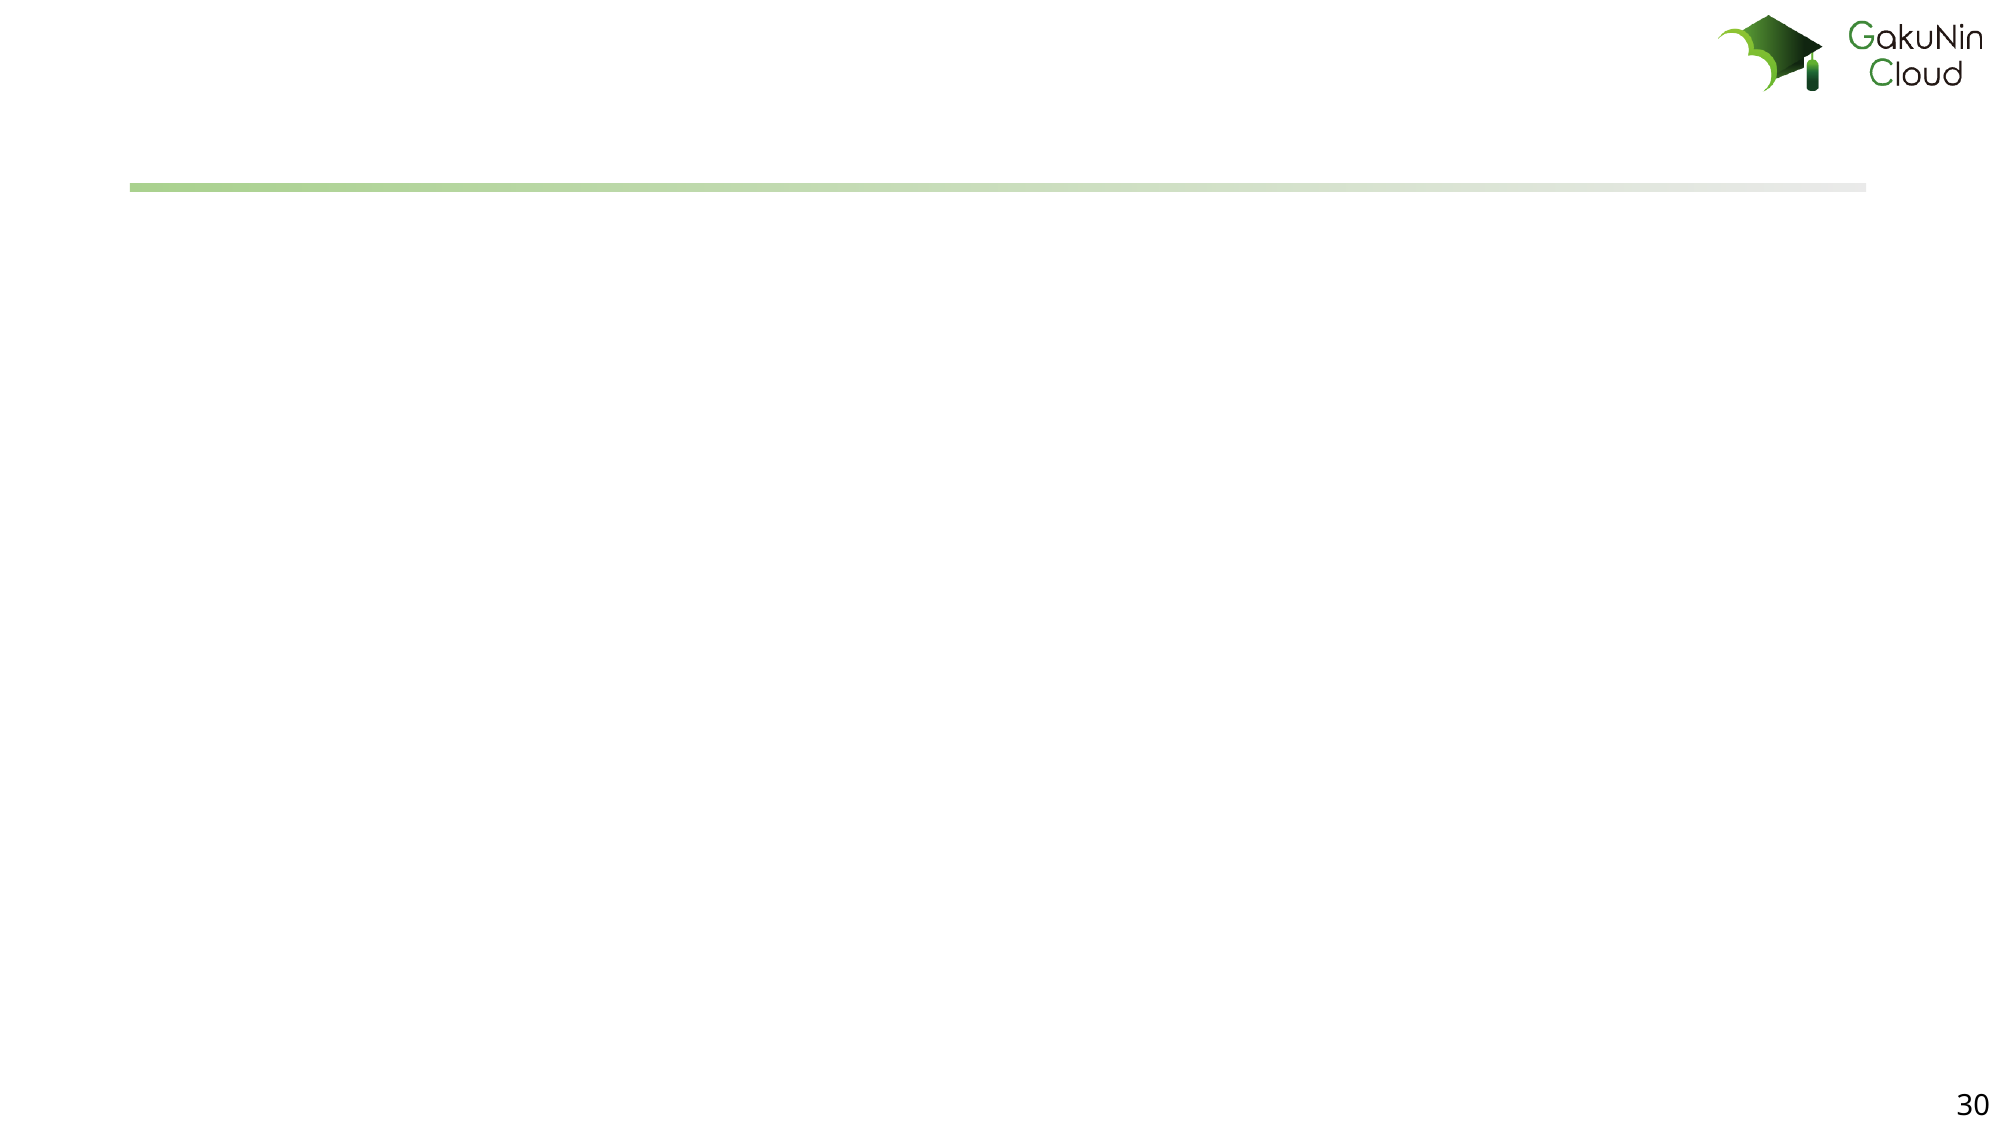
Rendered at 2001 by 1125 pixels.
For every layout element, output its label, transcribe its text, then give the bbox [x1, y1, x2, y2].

slide_number 30 [1877, 1080, 1997, 1125]
picture [1718, 11, 1982, 95]
